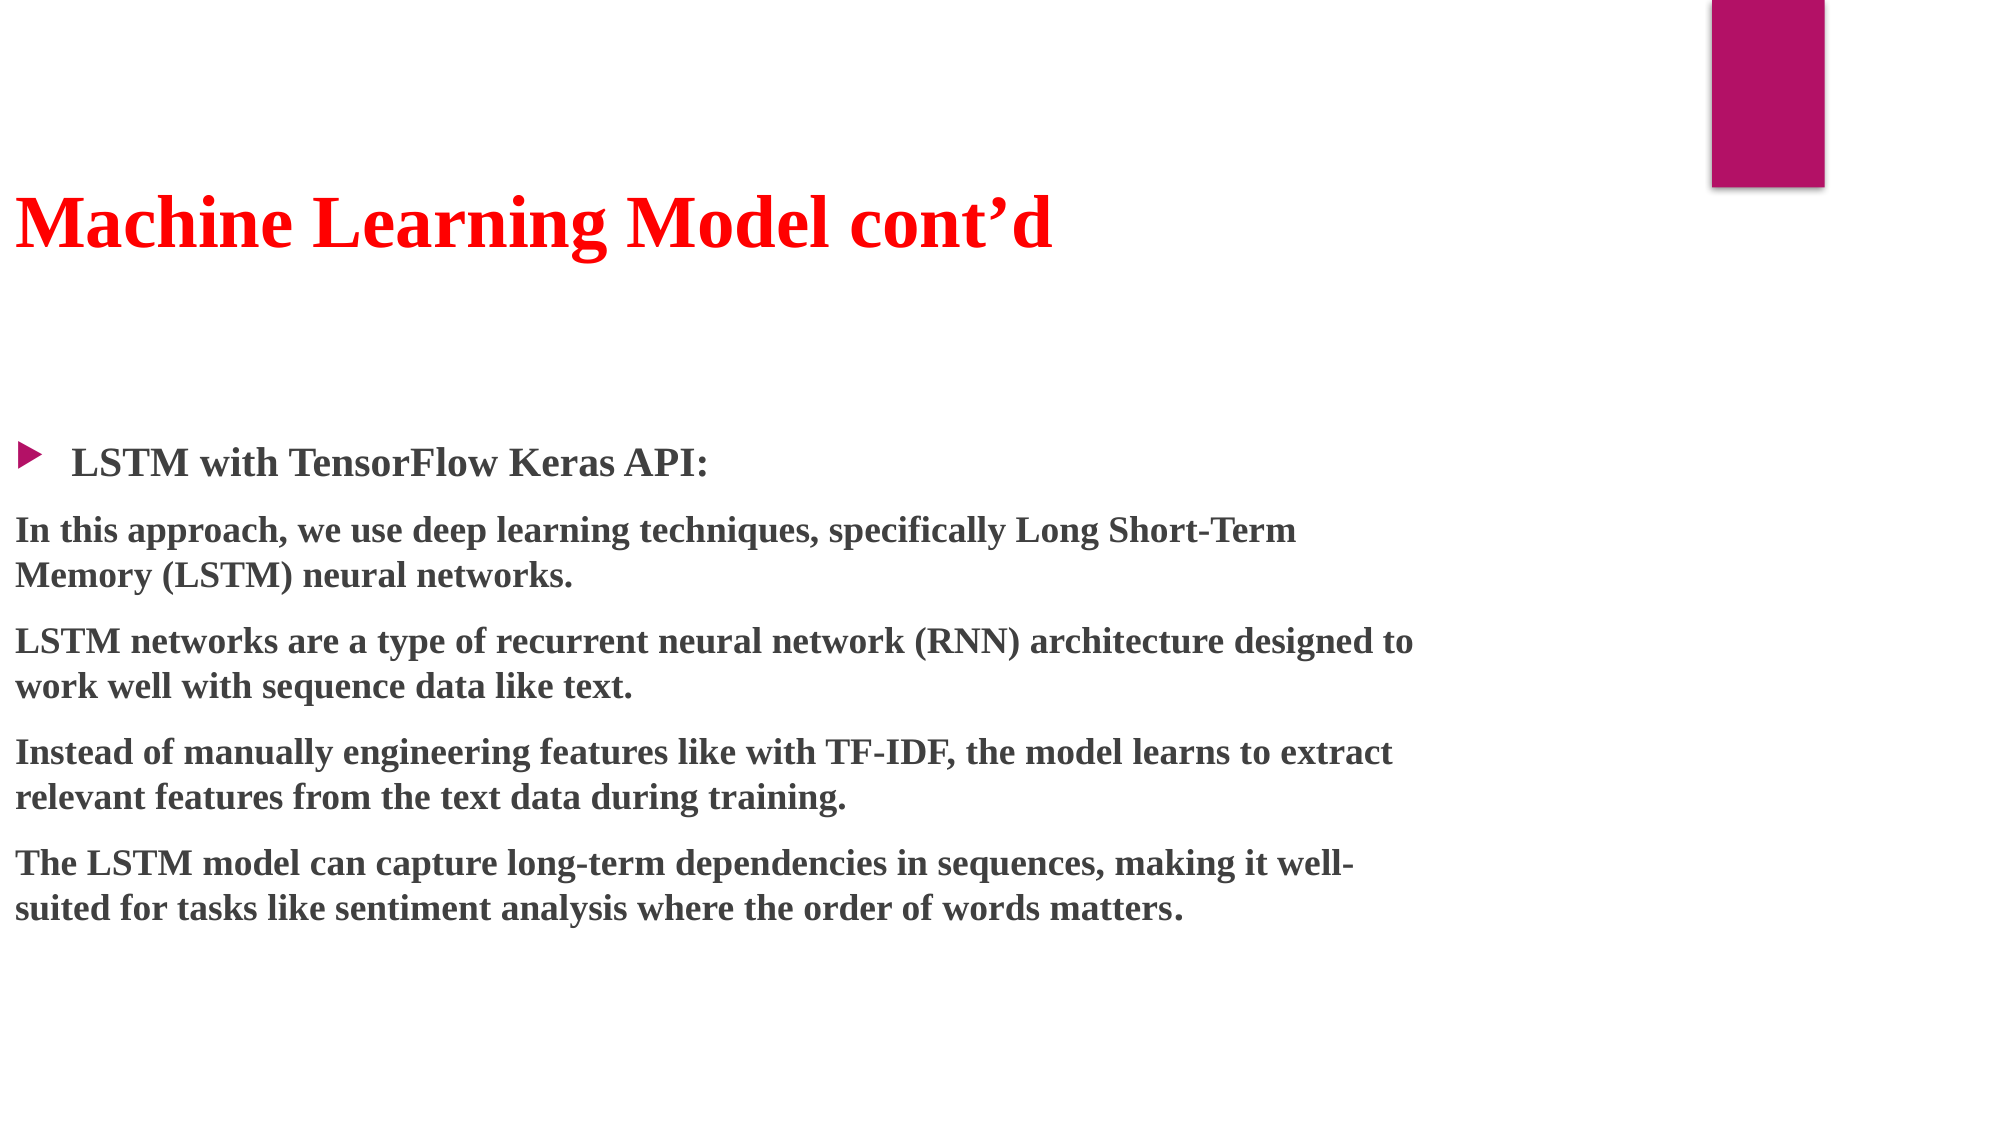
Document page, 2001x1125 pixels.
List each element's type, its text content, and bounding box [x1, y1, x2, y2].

title Machine Learning Model cont’d [0, 159, 1438, 276]
list LSTM with TensorFlow Keras API: In this approach, we use deep learning techniques, specifically Long Short-Term Memory (LSTM) neural networks. LSTM networks are a type of recurrent neural network (RNN) architecture designed to work well with sequence data like text. Instead of manually engineering features like with TF-IDF, the model learns to extract relevant features from the text data during training. The LSTM model can capture long-term dependencies in sequences, making it well-suited for tasks like sentiment analysis where the order of words matters. [0, 427, 1448, 988]
